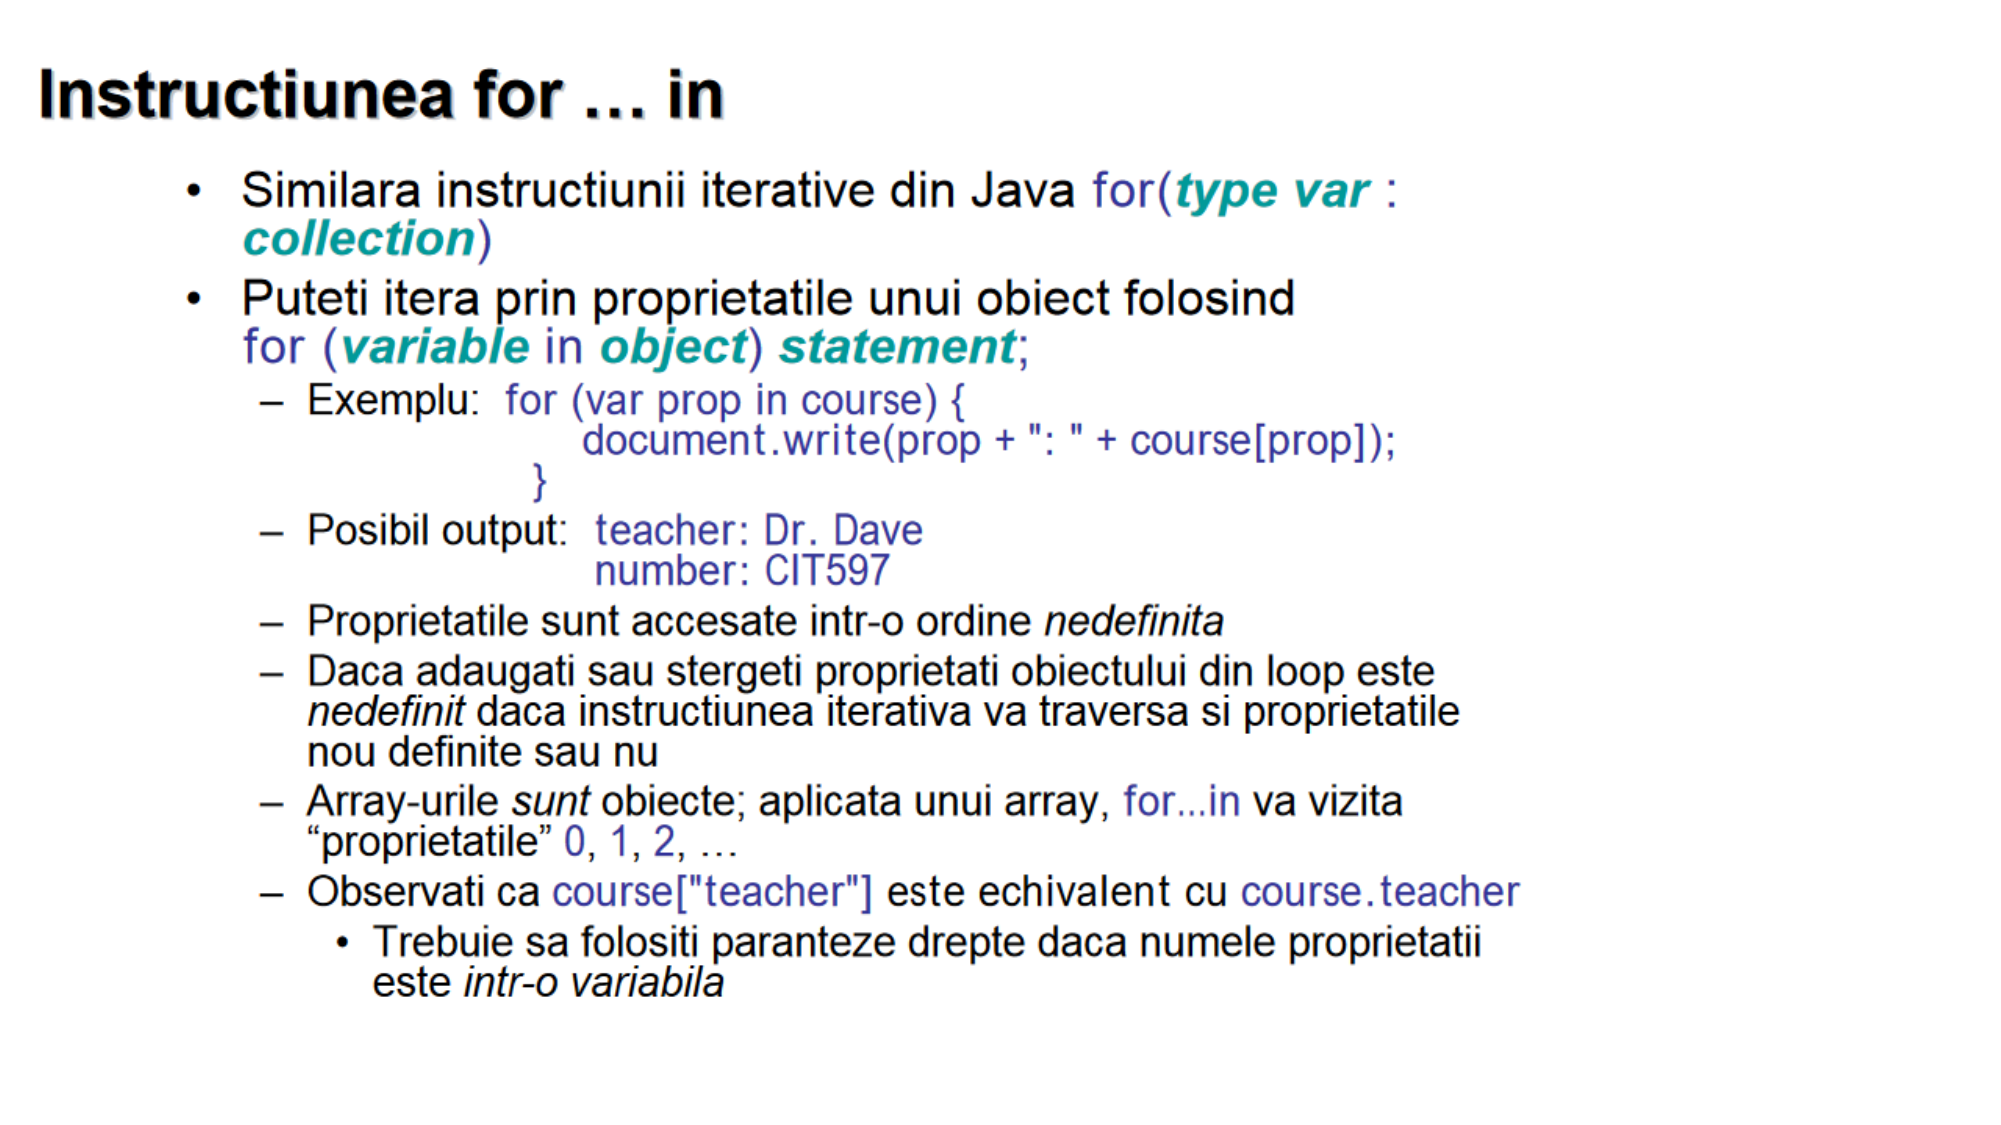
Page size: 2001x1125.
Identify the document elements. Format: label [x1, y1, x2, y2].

picture [162, 164, 1579, 1022]
picture [0, 57, 744, 142]
